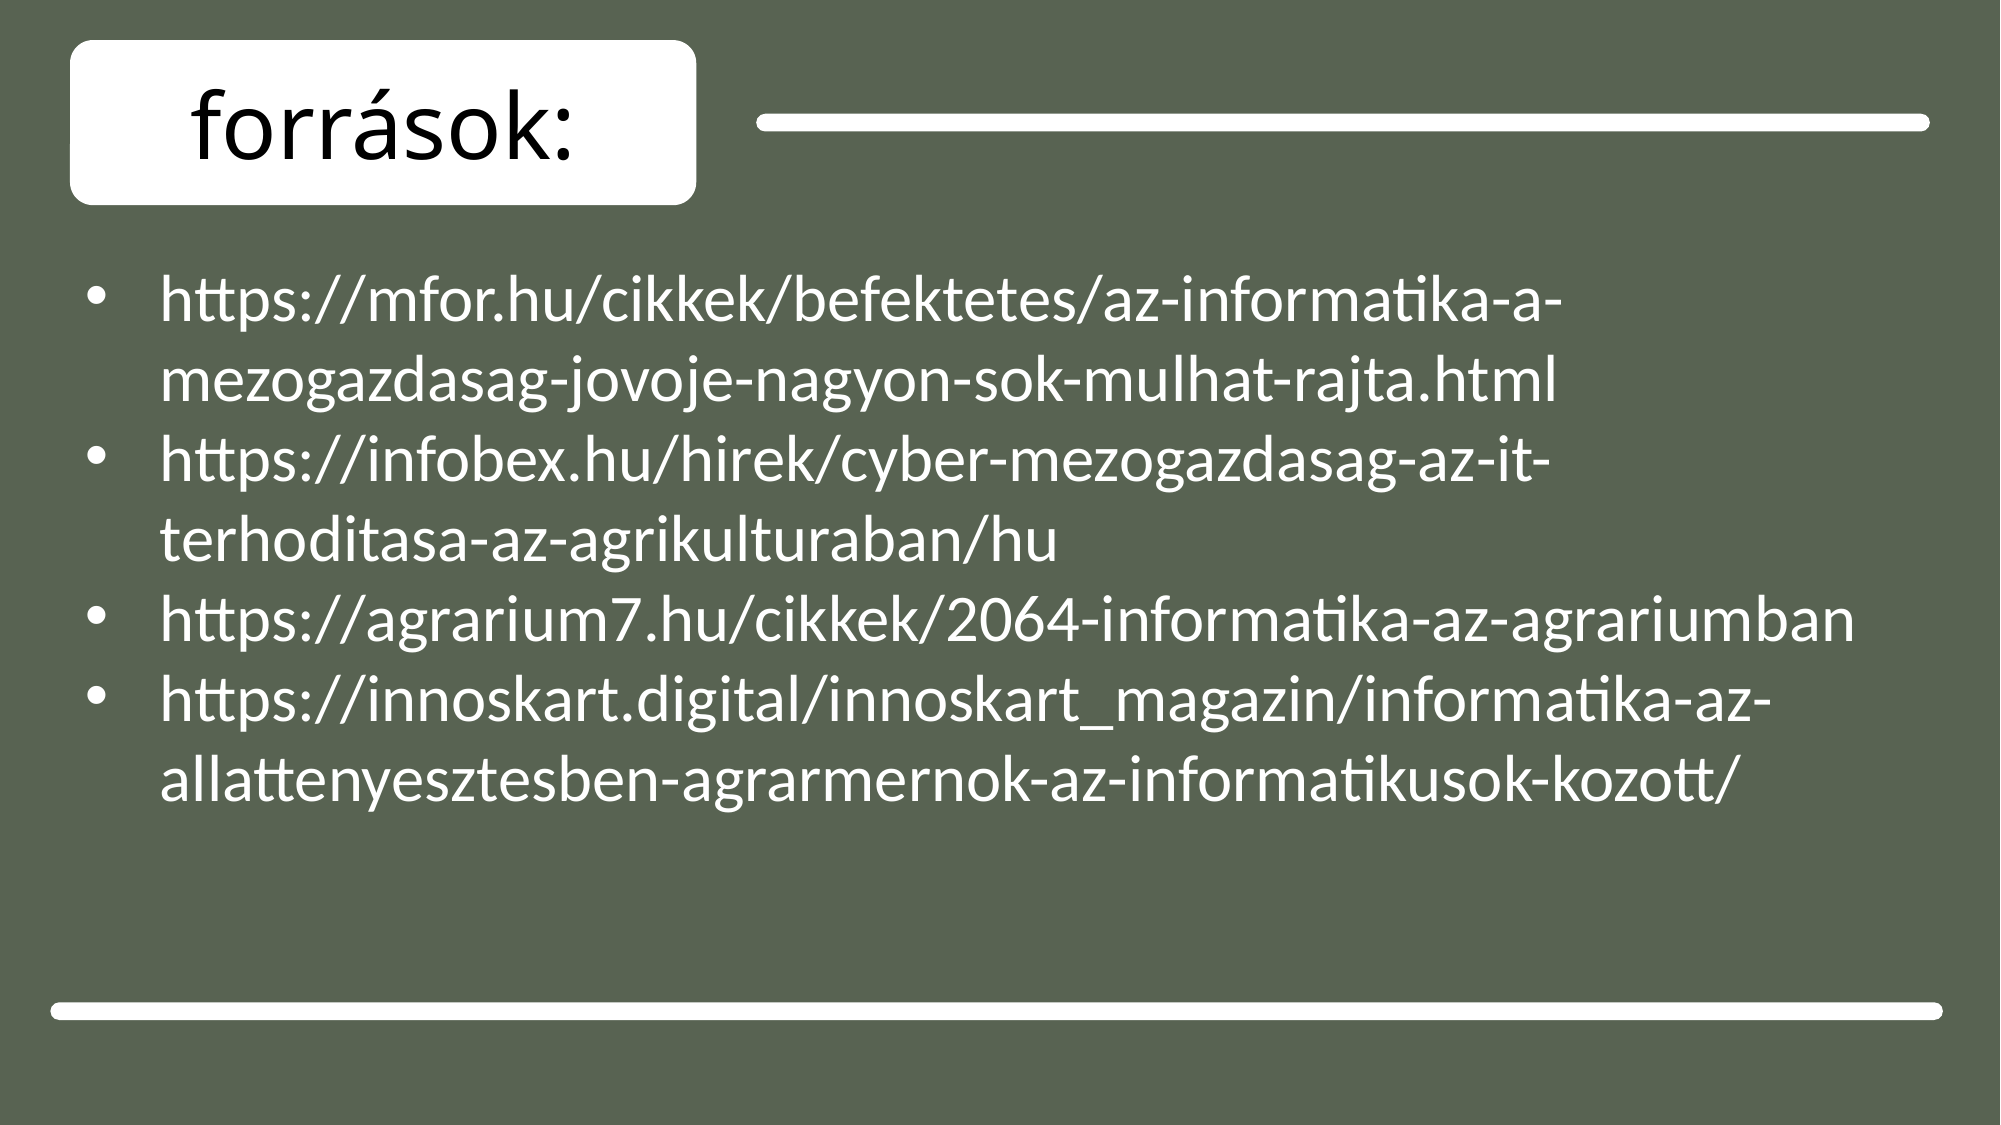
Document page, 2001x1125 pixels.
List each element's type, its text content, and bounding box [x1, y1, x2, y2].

text_box források: [68, 39, 698, 207]
text_box https://mfor.hu/cikkek/befektetes/az-informatika-a-mezogazdasag-jovoje-nagyon-sok-mulhat-rajta.html https://infobex.hu/hirek/cyber-mezogazdasag-az-it-terhoditasa-az-agrikulturaban/hu https://agrarium7.hu/cikkek/2064-informatika-az-agrariumban https://innoskart.digital/innoskart_magazin/informatika-az-allattenyesztesben-agrarmernok-az-informatikusok-kozott/ [70, 247, 1898, 822]
text_box [49, 1001, 1944, 1022]
text_box [755, 112, 1931, 133]
